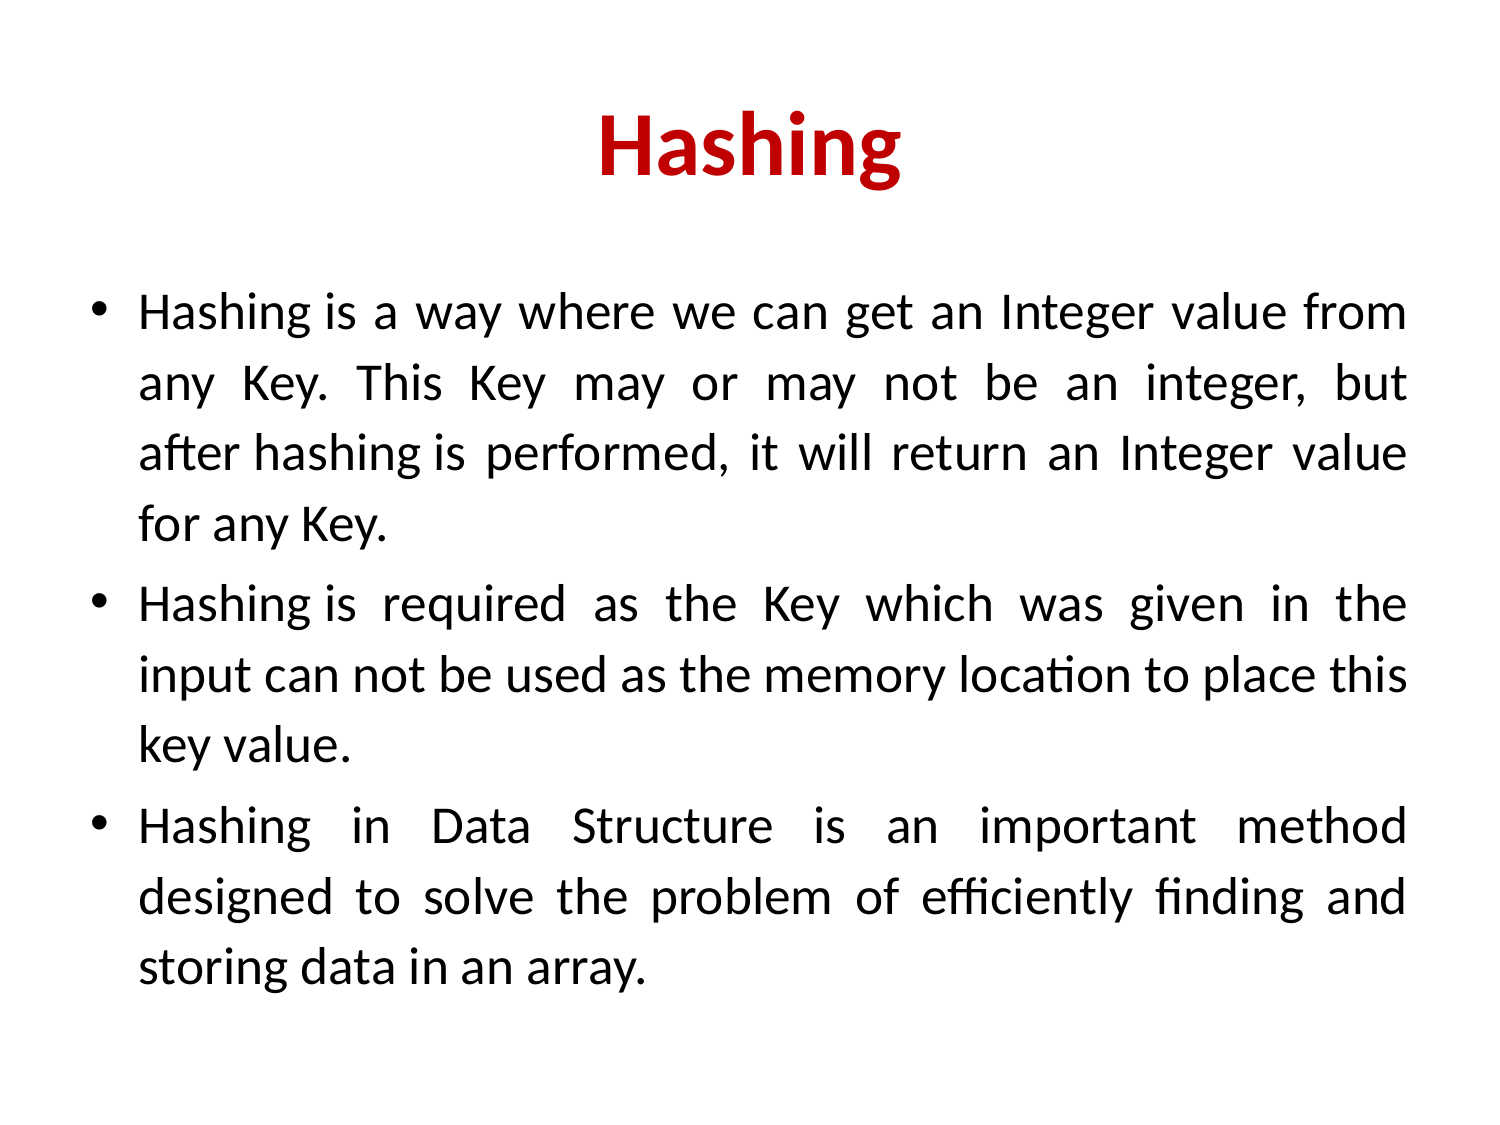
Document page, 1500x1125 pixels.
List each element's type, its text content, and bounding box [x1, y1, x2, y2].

list Hashing is a way where we can get an Integer value from any Key. This Key may or may not be an integer, but after hashing is performed, it will return an Integer value for any Key. Hashing is required as the Key which was given in the input can not be used as the memory location to place this key value. Hashing in Data Structure is an important method designed to solve the problem of efficiently finding and storing data in an array. [75, 262, 1425, 1005]
title Hashing [75, 45, 1425, 233]
